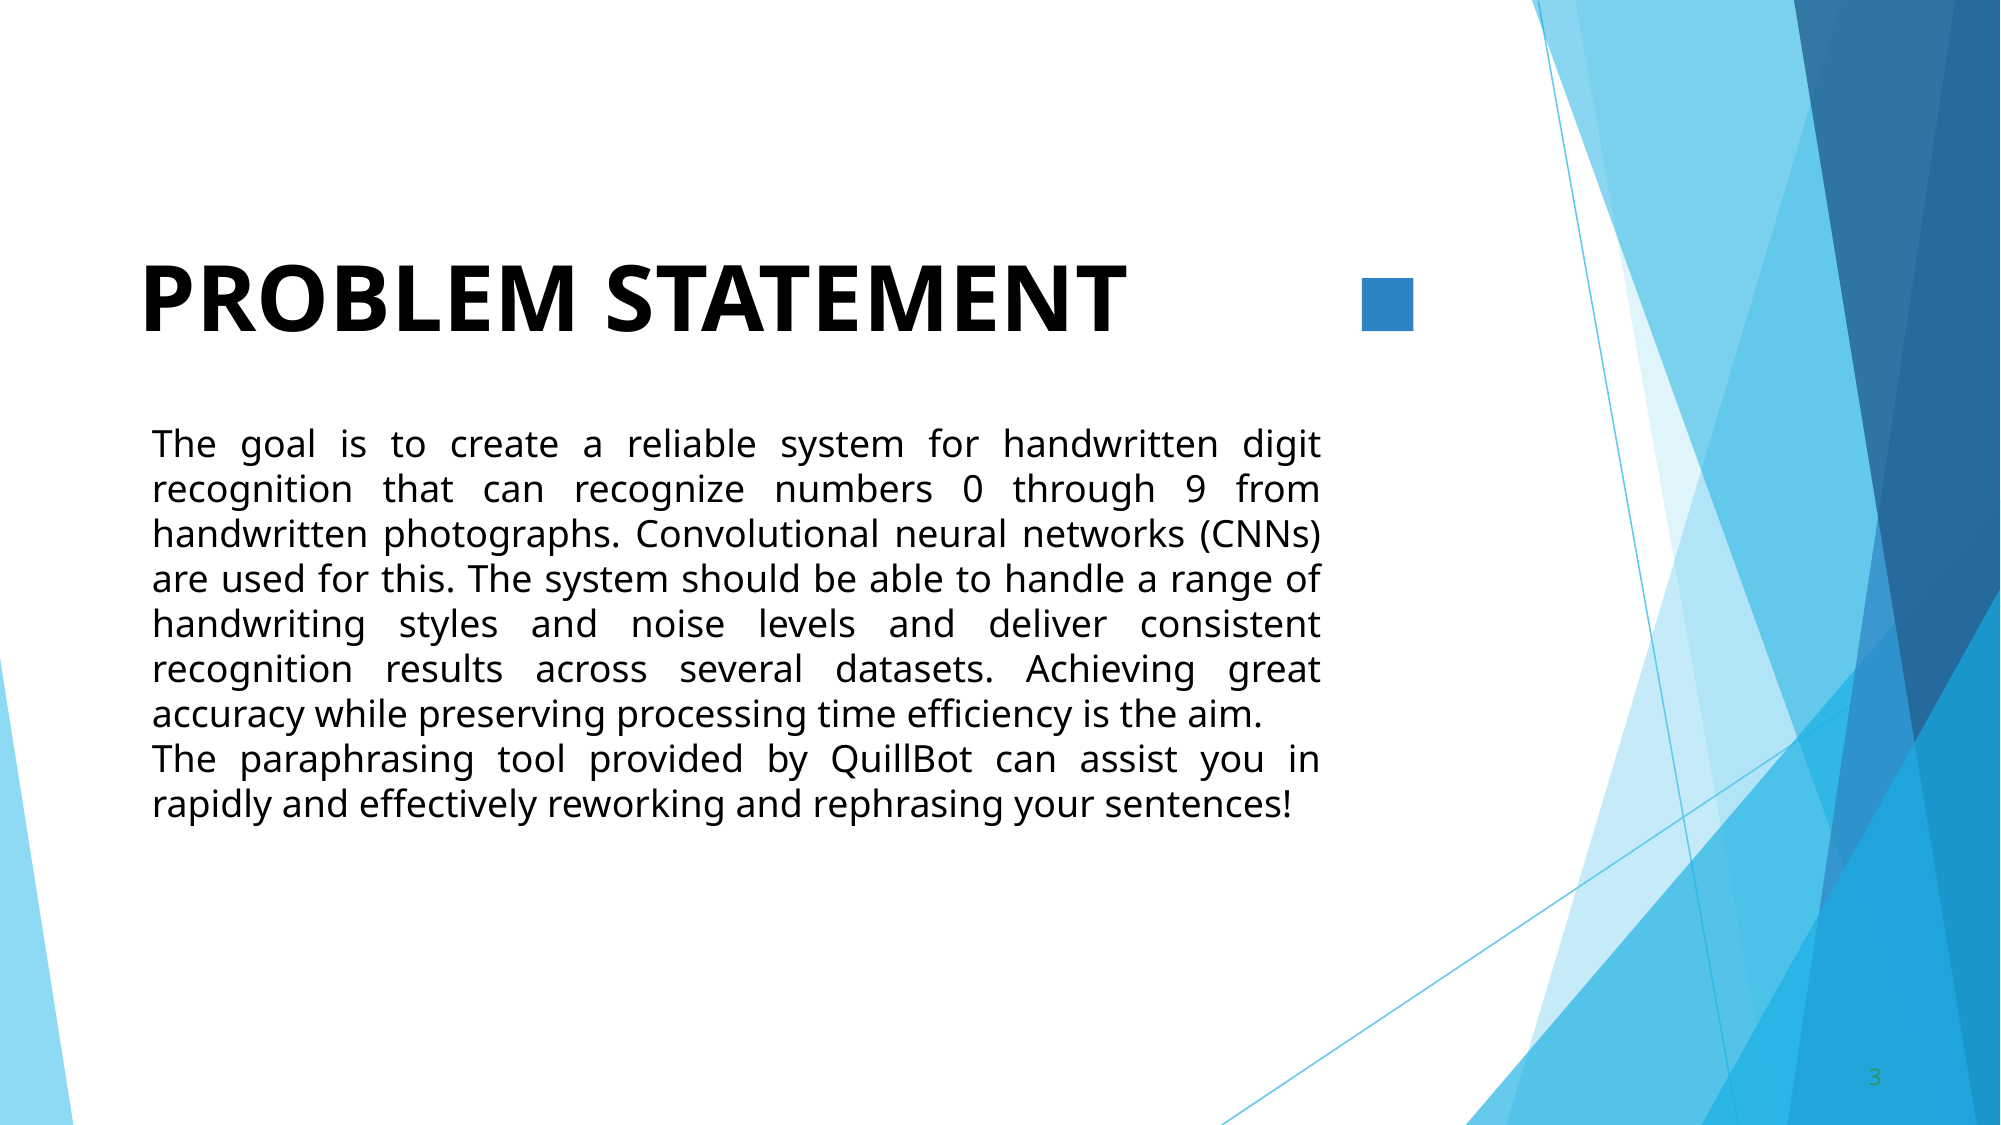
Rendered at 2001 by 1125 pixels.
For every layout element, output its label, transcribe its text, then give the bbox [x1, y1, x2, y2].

slide_number ‹#› [1862, 1061, 1888, 1125]
text_box [1361, 278, 1414, 332]
title PROBLEM STATEMENT [136, 237, 1138, 412]
text_box The goal is to create a reliable system for handwritten digit recognition that can recognize numbers 0 through 9 from handwritten photographs. Convolutional neural networks (CNNs) are used for this. The system should be able to handle a range of handwriting styles and noise levels and deliver consistent recognition results across several datasets. Achieving great accuracy while preserving processing time efficiency is the aim. The paraphrasing tool provided by QuillBot can assist you in rapidly and effectively reworking and rephrasing your sentences! [136, 412, 1337, 833]
